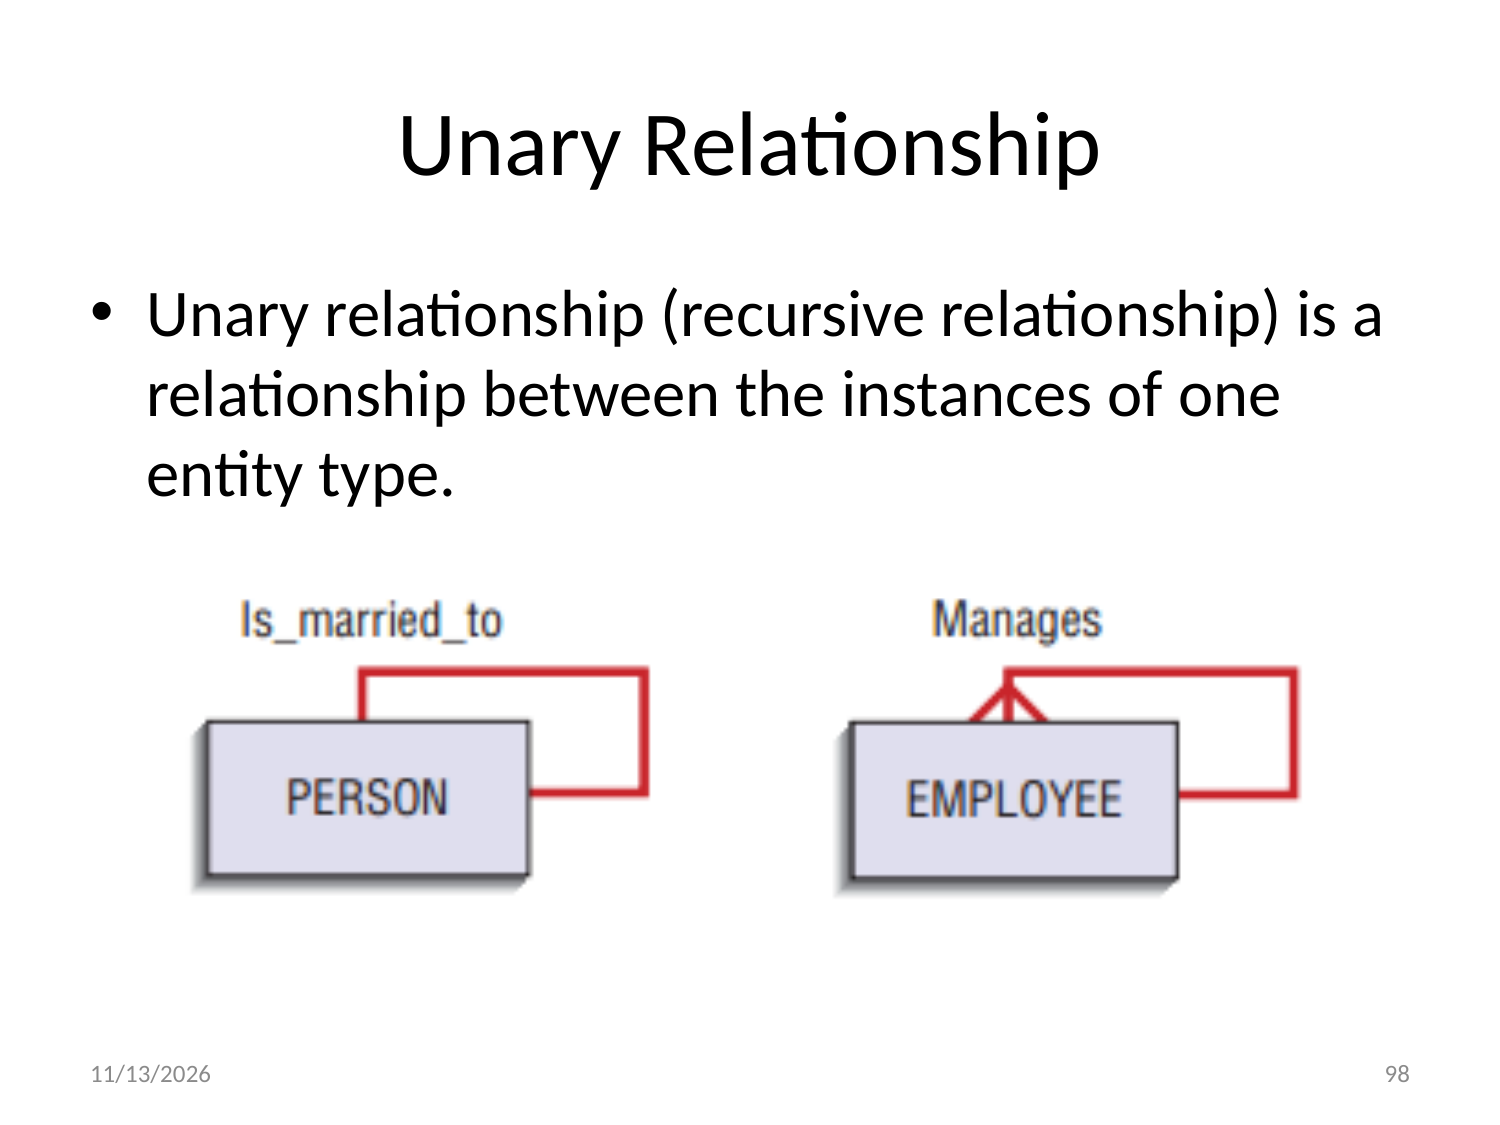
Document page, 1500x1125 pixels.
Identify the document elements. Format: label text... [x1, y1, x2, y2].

slide_number 98 [1074, 1042, 1425, 1103]
picture [174, 587, 716, 926]
title Unary Relationship [75, 45, 1425, 233]
list Unary relationship (recursive relationship) is a relationship between the instances of one entity type. [75, 262, 1425, 1005]
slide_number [75, 1042, 425, 1103]
picture [809, 575, 1351, 926]
